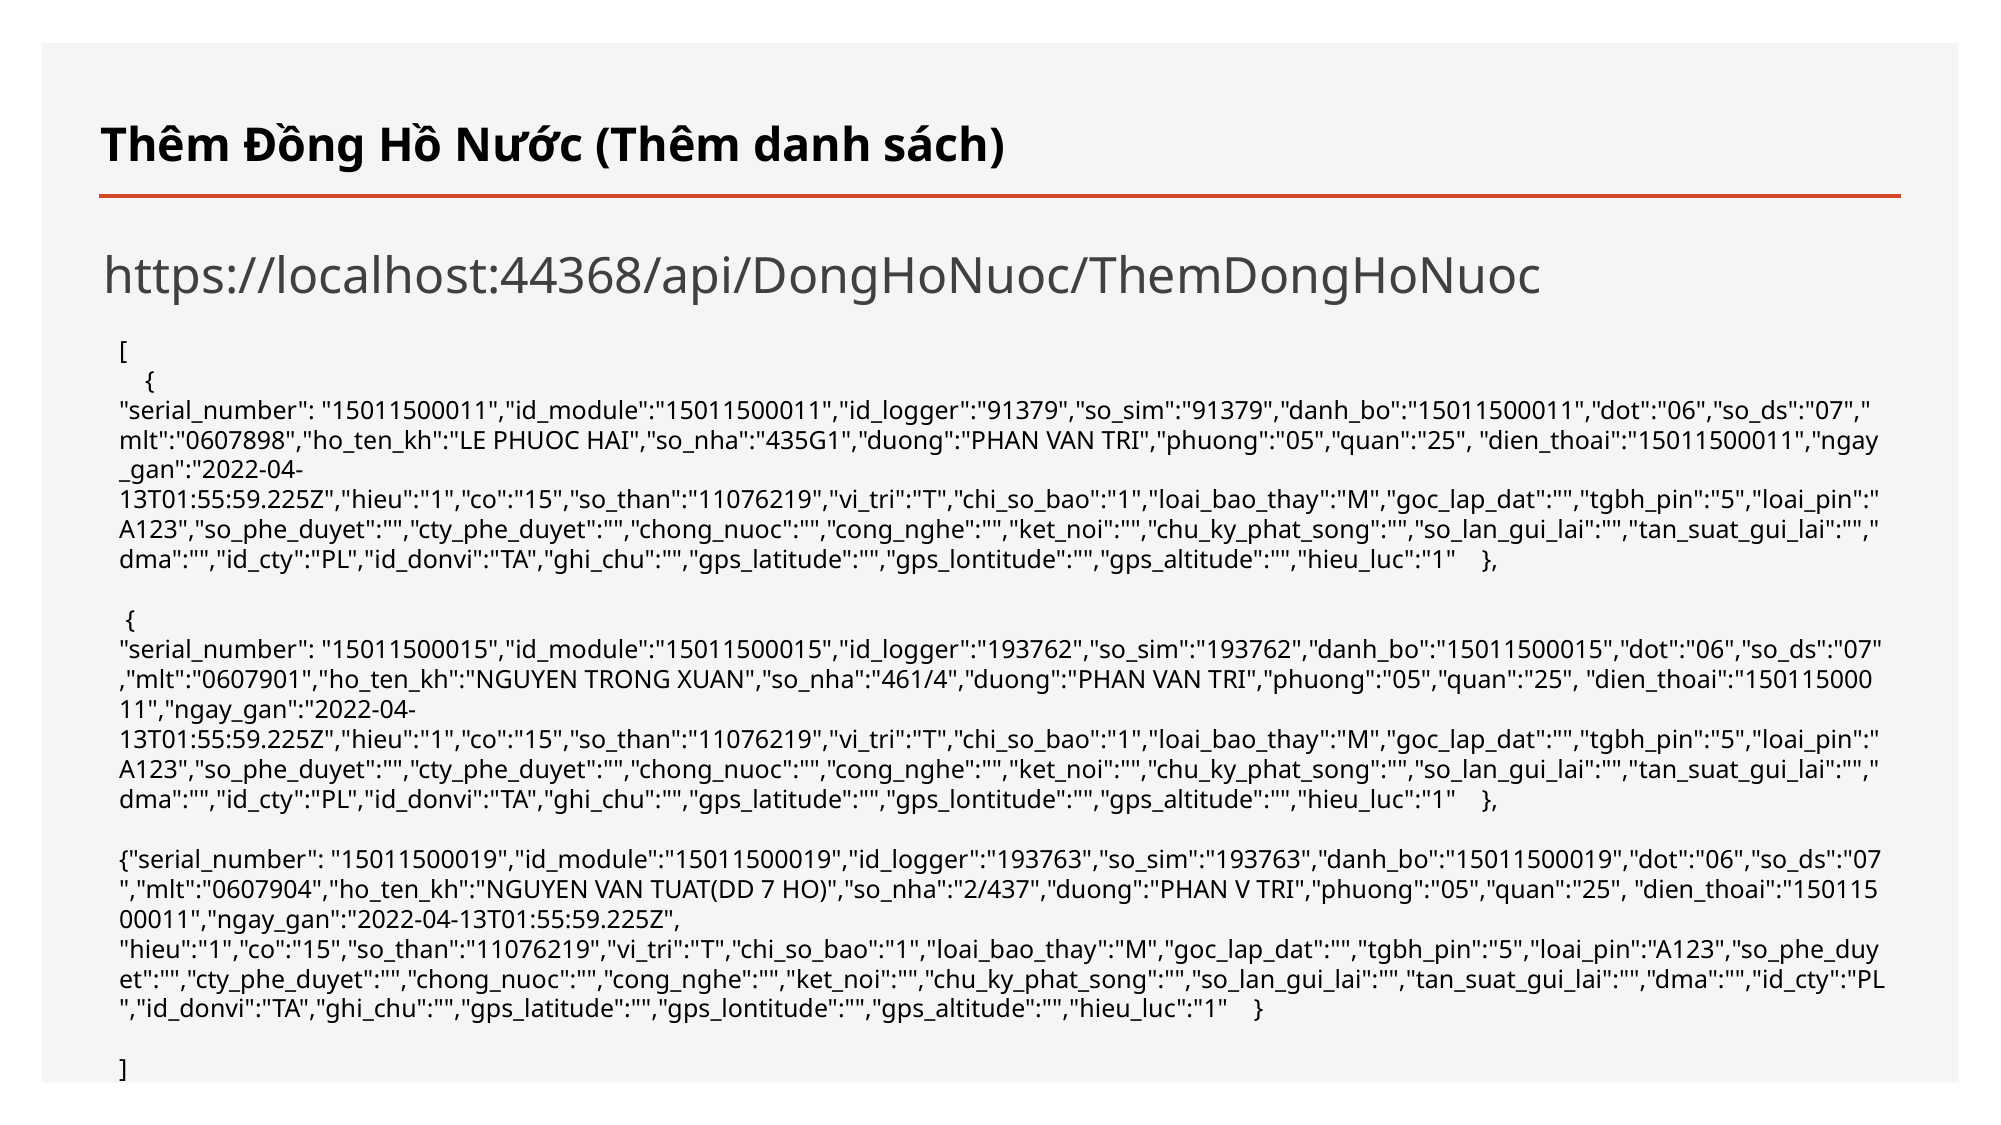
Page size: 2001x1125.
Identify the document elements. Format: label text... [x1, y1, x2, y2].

list https://localhost:44368/api/DongHoNuoc/ThemDongHoNuoc [88, 235, 1901, 1073]
text_box [ { "serial_number": "15011500011","id_module":"15011500011","id_logger":"91379","so_sim":"91379","danh_bo":"15011500011","dot":"06","so_ds":"07","mlt":"0607898","ho_ten_kh":"LE PHUOC HAI","so_nha":"435G1","duong":"PHAN VAN TRI","phuong":"05","quan":"25", "dien_thoai":"15011500011","ngay_gan":"2022-04-13T01:55:59.225Z","hieu":"1","co":"15","so_than":"11076219","vi_tri":"T","chi_so_bao":"1","loai_bao_thay":"M","goc_lap_dat":"","tgbh_pin":"5","loai_pin":"A123","so_phe_duyet":"","cty_phe_duyet":"","chong_nuoc":"","cong_nghe":"","ket_noi":"","chu_ky_phat_song":"","so_lan_gui_lai":"","tan_suat_gui_lai":"","dma":"","id_cty":"PL","id_donvi":"TA","ghi_chu":"","gps_latitude":"","gps_lontitude":"","gps_altitude":"","hieu_luc":"1" }, { "serial_number": "15011500015","id_module":"15011500015","id_logger":"193762","so_sim":"193762","danh_bo":"15011500015","dot":"06","so_ds":"07","mlt":"0607901","ho_ten_kh":"NGUYEN TRONG XUAN","so_nha":"461/4","duong":"PHAN VAN TRI","phuong":"05","quan":"25", "dien_thoai":"15011500011","ngay_gan":"2022-04-13T01:55:59.225Z","hieu":"1","co":"15","so_than":"11076219","vi_tri":"T","chi_so_bao":"1","loai_bao_thay":"M","goc_lap_dat":"","tgbh_pin":"5","loai_pin":"A123","so_phe_duyet":"","cty_phe_duyet":"","chong_nuoc":"","cong_nghe":"","ket_noi":"","chu_ky_phat_song":"","so_lan_gui_lai":"","tan_suat_gui_lai":"","dma":"","id_cty":"PL","id_donvi":"TA","ghi_chu":"","gps_latitude":"","gps_lontitude":"","gps_altitude":"","hieu_luc":"1" }, {"serial_number": "15011500019","id_module":"15011500019","id_logger":"193763","so_sim":"193763","danh_bo":"15011500019","dot":"06","so_ds":"07","mlt":"0607904","ho_ten_kh":"NGUYEN VAN TUAT(DD 7 HO)","so_nha":"2/437","duong":"PHAN V TRI","phuong":"05","quan":"25", "dien_thoai":"15011500011","ngay_gan":"2022-04-13T01:55:59.225Z", "hieu":"1","co":"15","so_than":"11076219","vi_tri":"T","chi_so_bao":"1","loai_bao_thay":"M","goc_lap_dat":"","tgbh_pin":"5","loai_pin":"A123","so_phe_duyet":"","cty_phe_duyet":"","chong_nuoc":"","cong_nghe":"","ket_noi":"","chu_ky_phat_song":"","so_lan_gui_lai":"","tan_suat_gui_lai":"","dma":"","id_cty":"PL","id_donvi":"TA","ghi_chu":"","gps_latitude":"","gps_lontitude":"","gps_altitude":"","hieu_luc":"1" } ] [104, 326, 1901, 1121]
title Thêm Đồng Hồ Nước (Thêm danh sách) [85, 73, 1214, 179]
